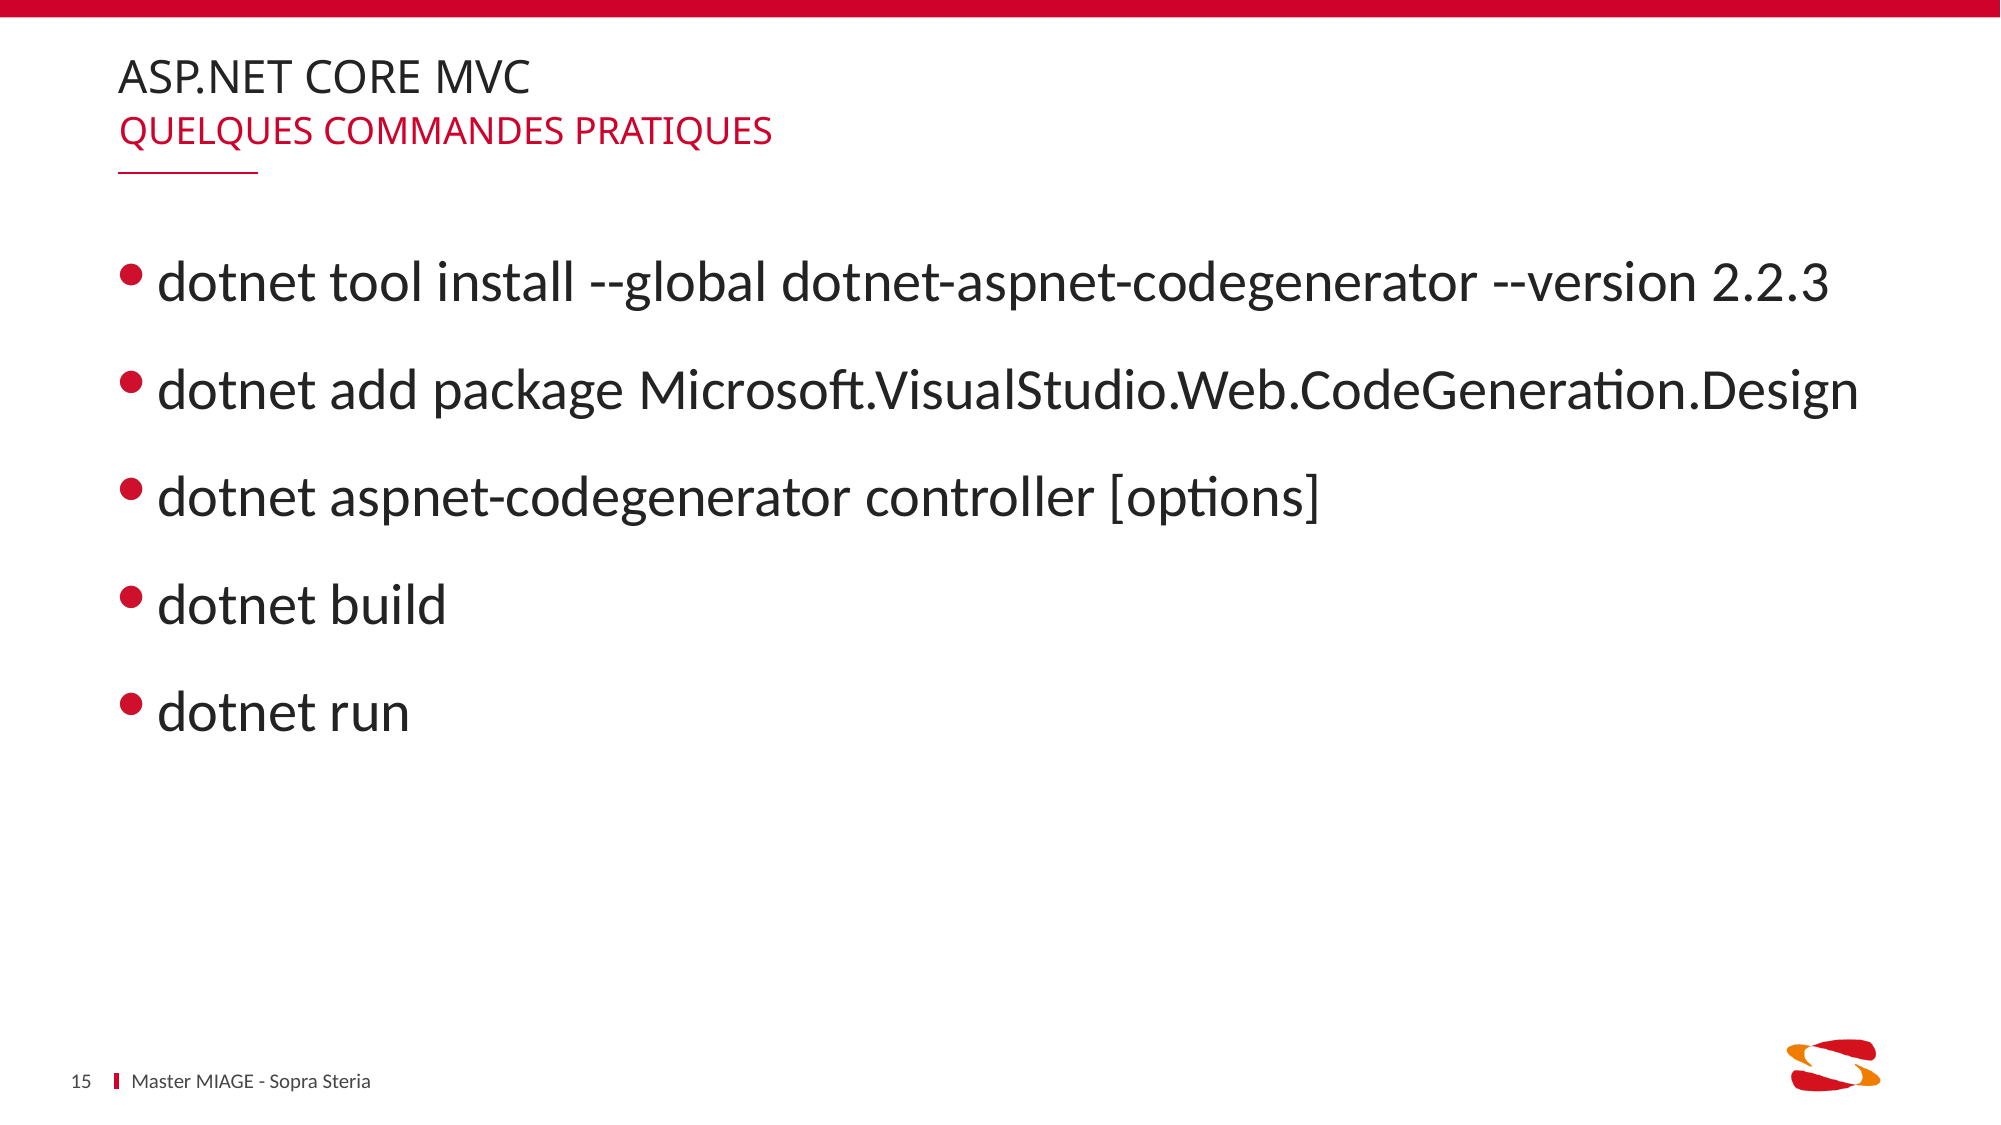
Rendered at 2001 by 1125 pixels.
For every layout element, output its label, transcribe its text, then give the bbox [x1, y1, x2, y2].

picture [1771, 1031, 1895, 1099]
picture [112, 367, 150, 405]
list Quelques commandes pratiques [119, 107, 1879, 152]
picture [112, 689, 150, 727]
picture [112, 260, 150, 297]
footer Master MIAGE - Sopra Steria [116, 1066, 1111, 1094]
title ASP.NET CORE MVC [119, 51, 1879, 107]
slide_number 15 [26, 1066, 92, 1094]
picture [112, 474, 150, 512]
list dotnet tool install --global dotnet-aspnet-codegenerator --version 2.2.3 dotnet add package Microsoft.VisualStudio.Web.CodeGeneration.Design dotnet aspnet-codegenerator controller [options] dotnet build dotnet run [112, 243, 1882, 1012]
picture [112, 582, 150, 620]
